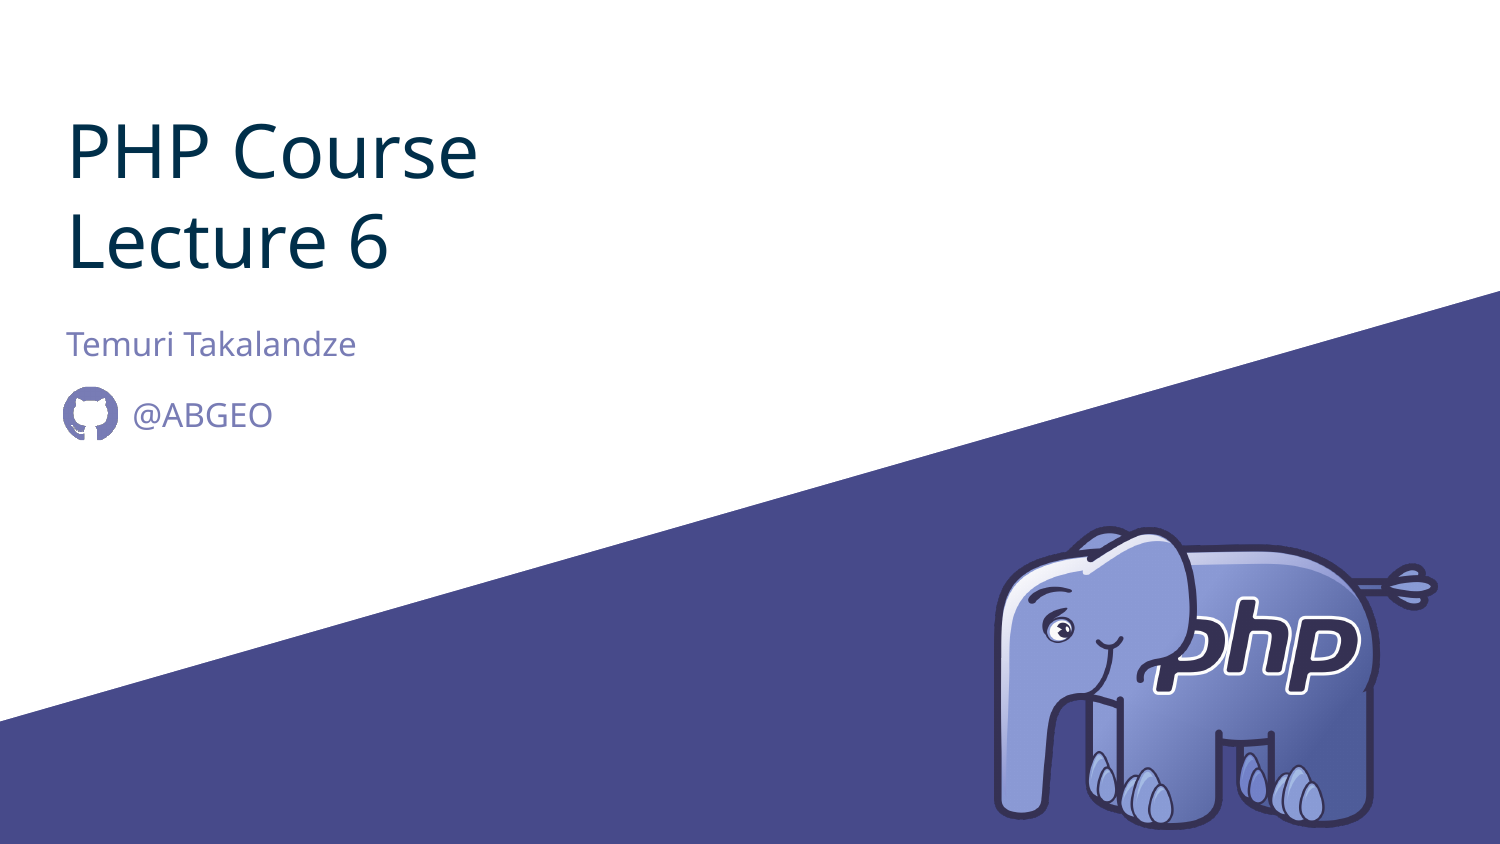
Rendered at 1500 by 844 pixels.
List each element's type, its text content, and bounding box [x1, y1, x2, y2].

text_box Temuri Takalandze [51, 308, 748, 371]
picture [63, 386, 118, 441]
text_box PHP Course Lecture 6 [51, 88, 1449, 299]
picture [994, 526, 1438, 830]
text_box @ABGEO [117, 379, 308, 434]
